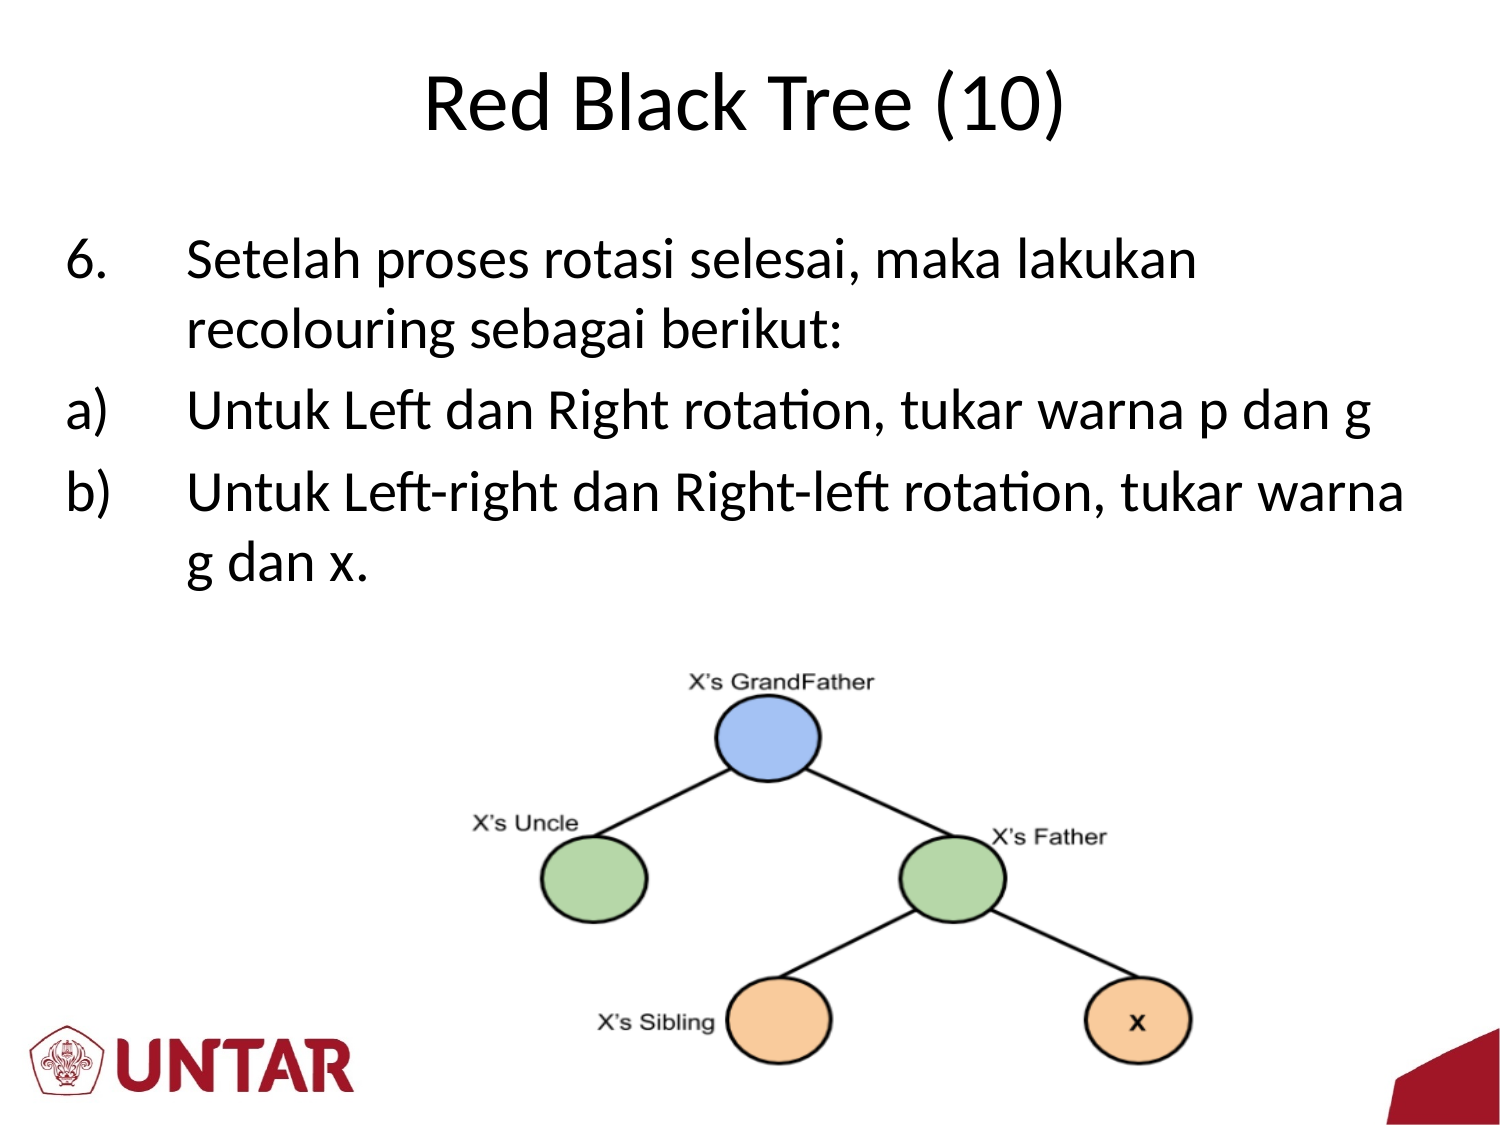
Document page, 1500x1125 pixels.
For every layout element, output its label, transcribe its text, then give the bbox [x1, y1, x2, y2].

list Setelah proses rotasi selesai, maka lakukan recolouring sebagai berikut: Untuk Left dan Right rotation, tukar warna p dan g Untuk Left-right dan Right-left rotation, tukar warna g dan x. [50, 212, 1425, 1005]
title Red Black Tree (10) [70, 3, 1421, 192]
picture [0, 0, 1500, 1125]
